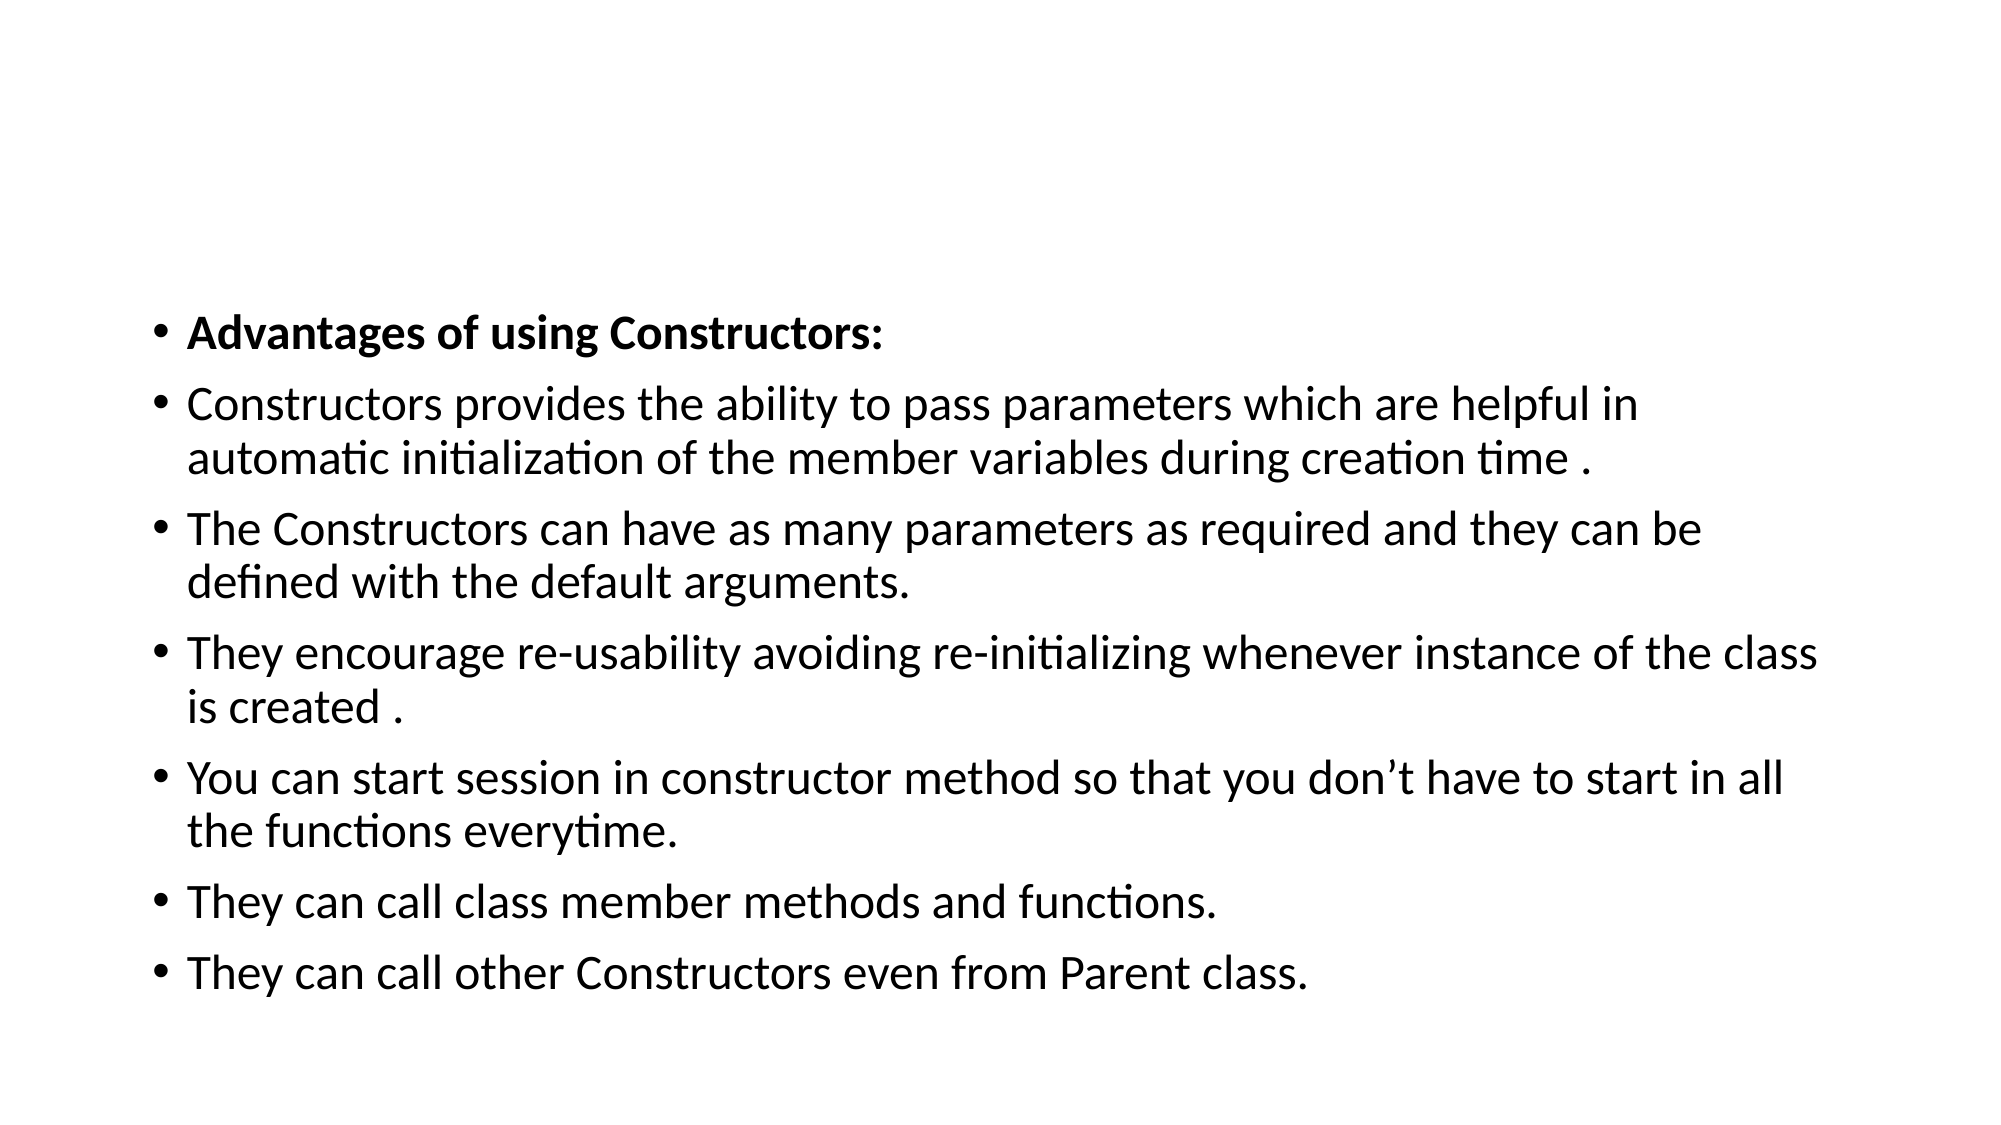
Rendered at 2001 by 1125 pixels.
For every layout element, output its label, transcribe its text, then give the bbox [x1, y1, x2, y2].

list Advantages of using Constructors: Constructors provides the ability to pass parameters which are helpful in automatic initialization of the member variables during creation time . The Constructors can have as many parameters as required and they can be defined with the default arguments. They encourage re-usability avoiding re-initializing whenever instance of the class is created . You can start session in constructor method so that you don’t have to start in all the functions everytime. They can call class member methods and functions. They can call other Constructors even from Parent class. [137, 299, 1863, 1014]
